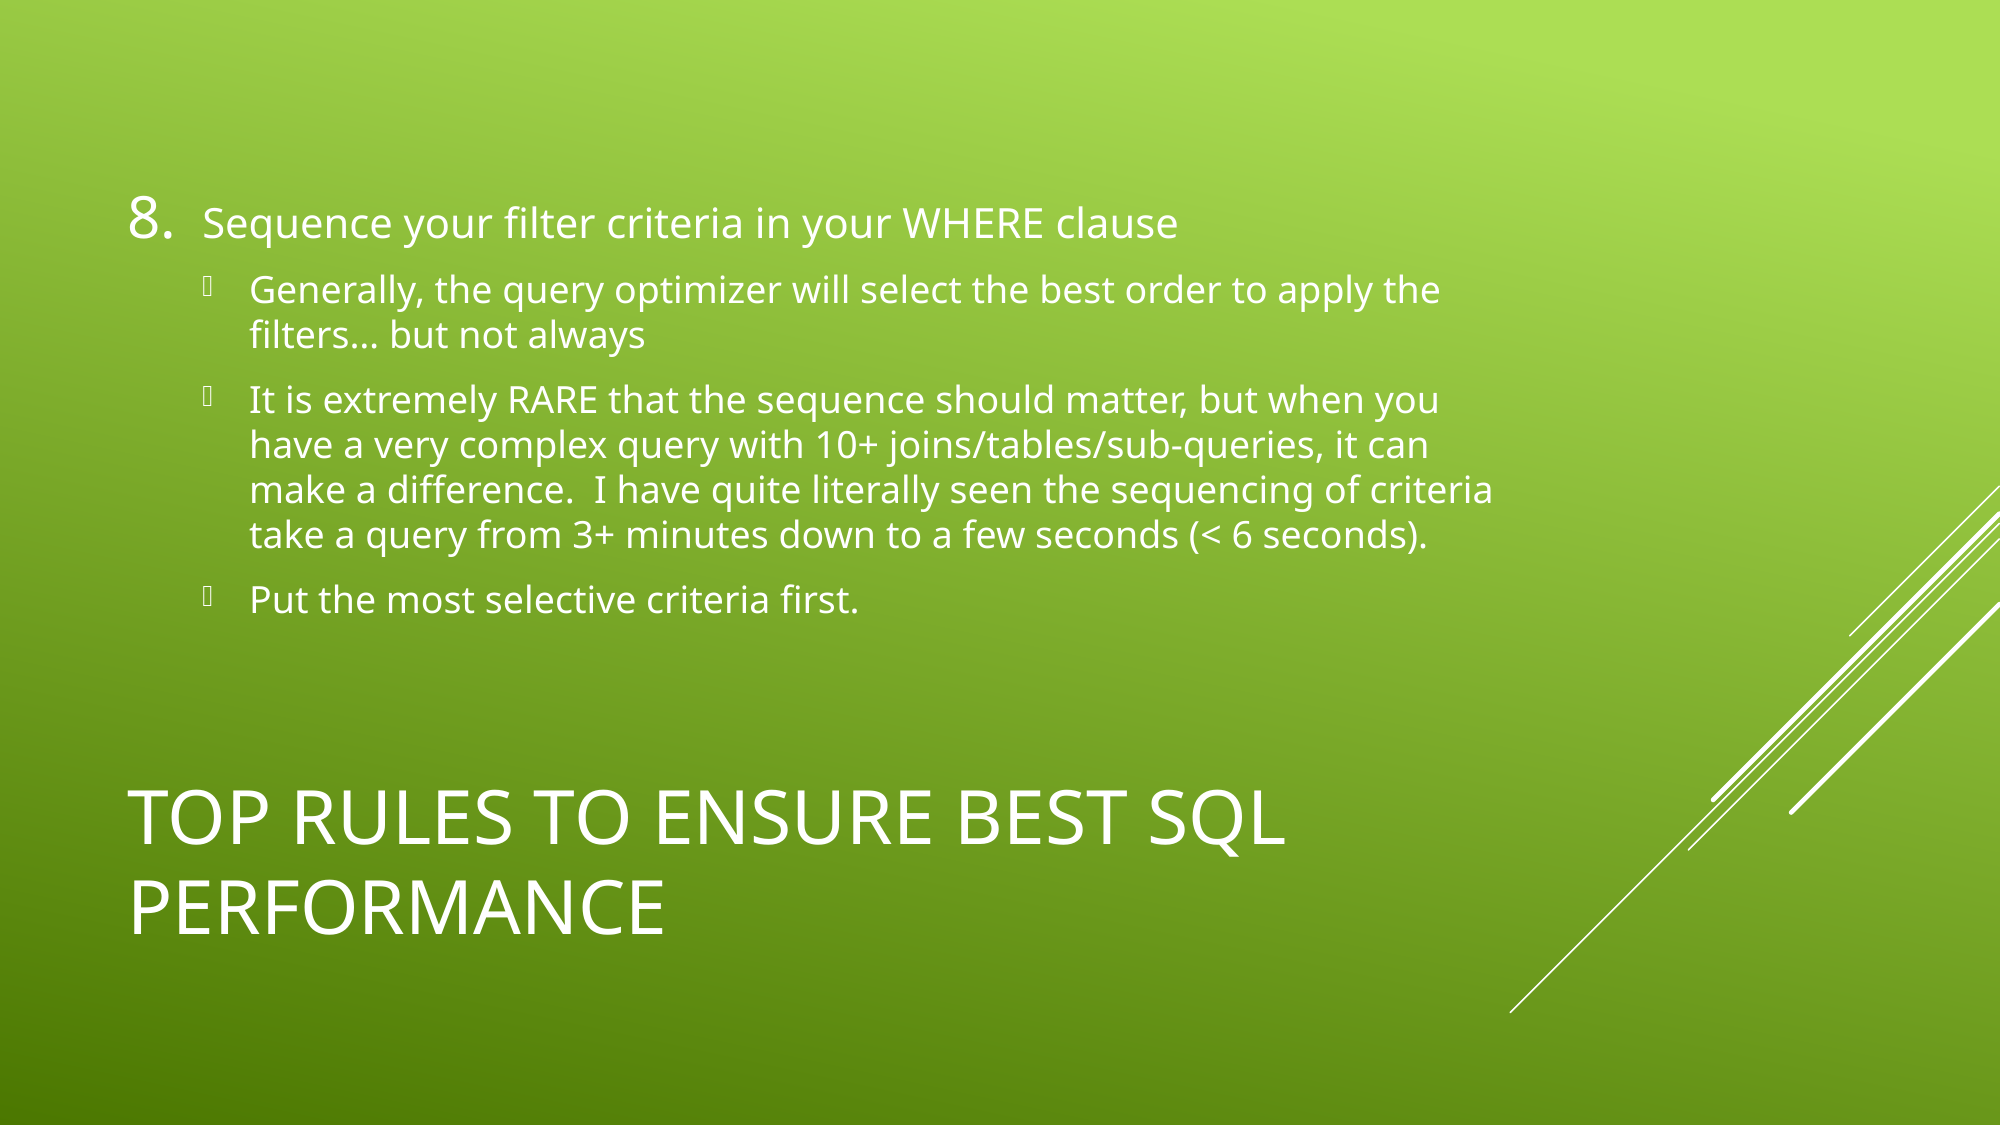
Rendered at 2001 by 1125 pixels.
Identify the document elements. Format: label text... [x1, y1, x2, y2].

list Sequence your filter criteria in your WHERE clause Generally, the query optimizer will select the best order to apply the filters… but not always It is extremely RARE that the sequence should matter, but when you have a very complex query with 10+ joins/tables/sub-queries, it can make a difference. I have quite literally seen the sequencing of criteria take a query from 3+ minutes down to a few seconds (< 6 seconds). Put the most selective criteria first. [112, 112, 1513, 706]
title Top rules to ensure best sql performance [112, 736, 1513, 984]
